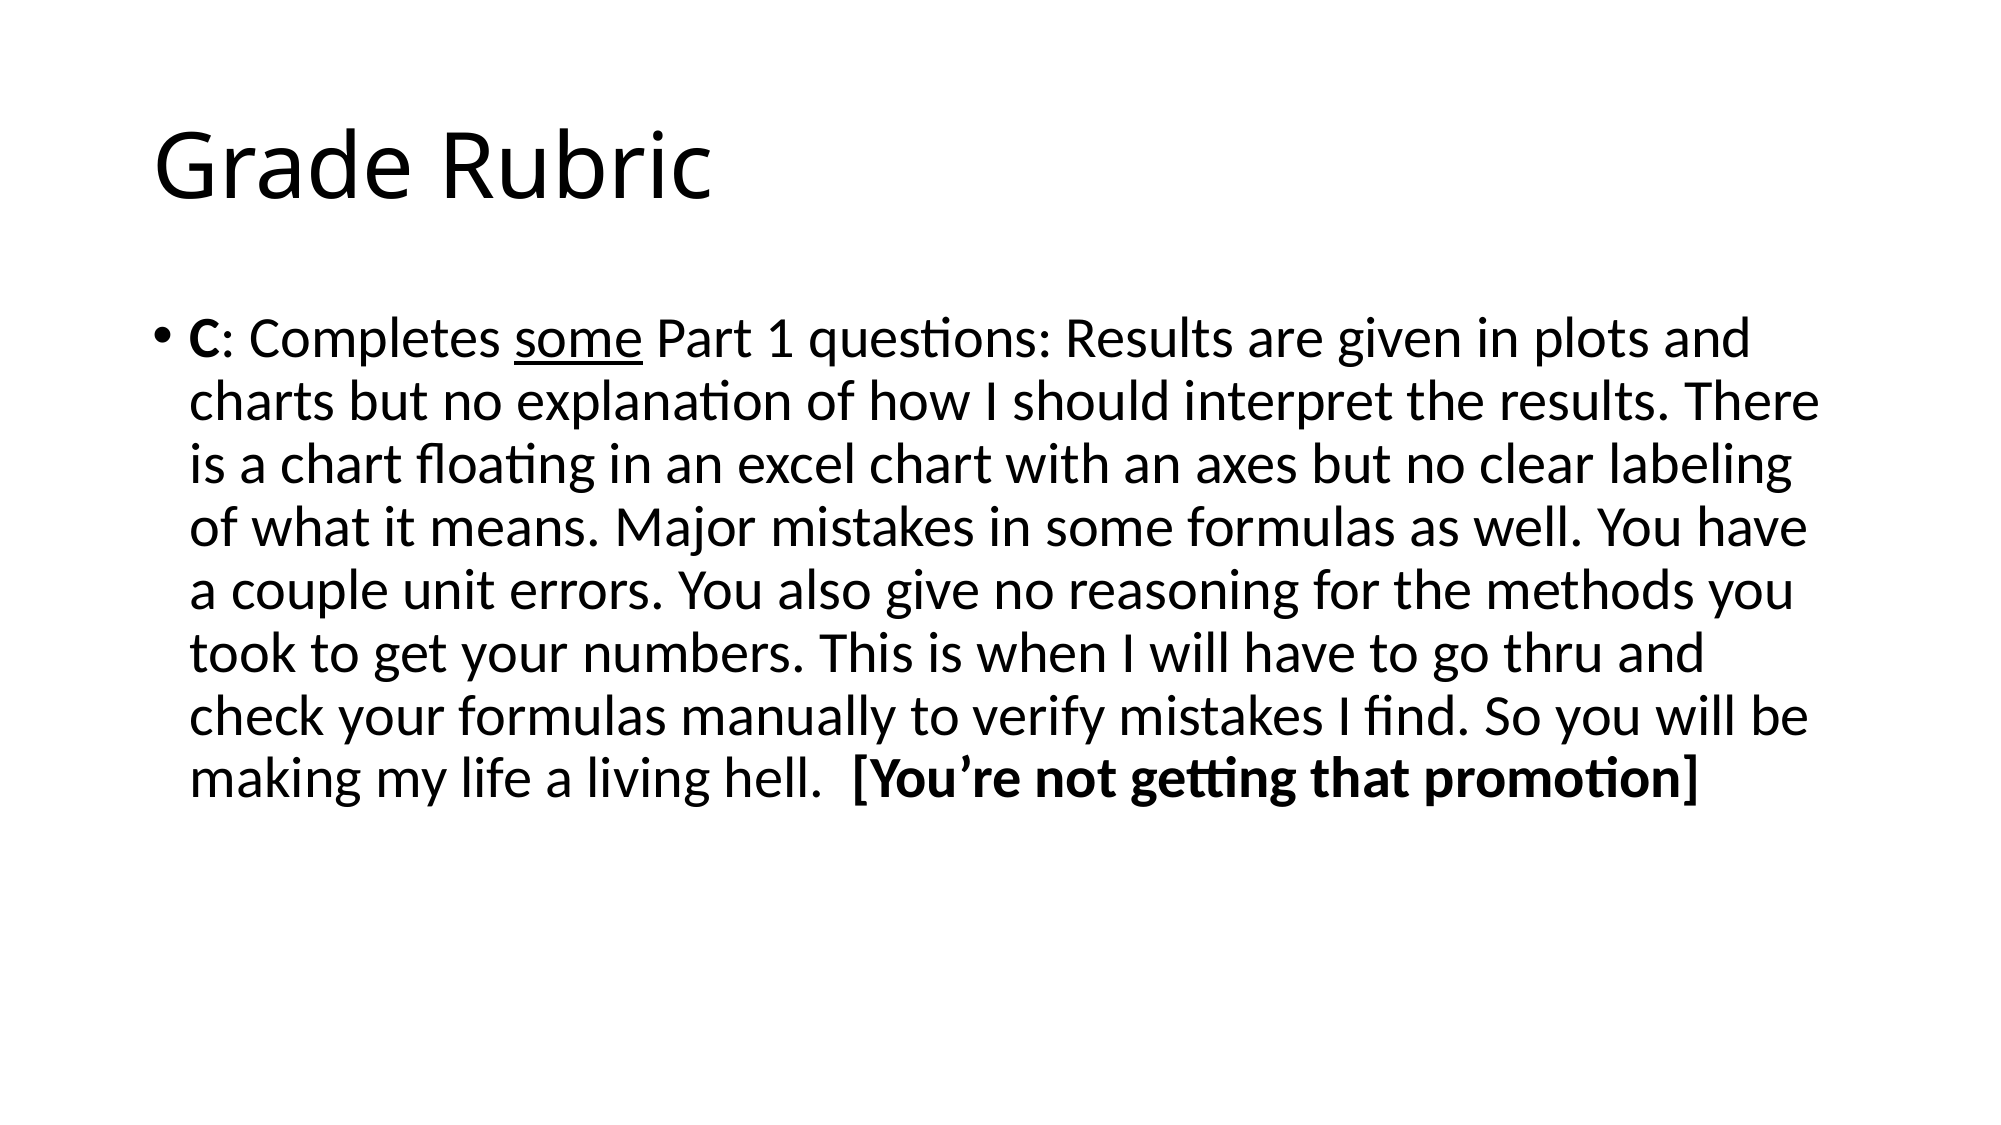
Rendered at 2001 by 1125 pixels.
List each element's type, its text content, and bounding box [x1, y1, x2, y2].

list C: Completes some Part 1 questions: Results are given in plots and charts but no explanation of how I should interpret the results. There is a chart floating in an excel chart with an axes but no clear labeling of what it means. Major mistakes in some formulas as well. You have a couple unit errors. You also give no reasoning for the methods you took to get your numbers. This is when I will have to go thru and check your formulas manually to verify mistakes I find. So you will be making my life a living hell. [You’re not getting that promotion] [137, 299, 1863, 1014]
title Grade Rubric [137, 59, 1863, 278]
